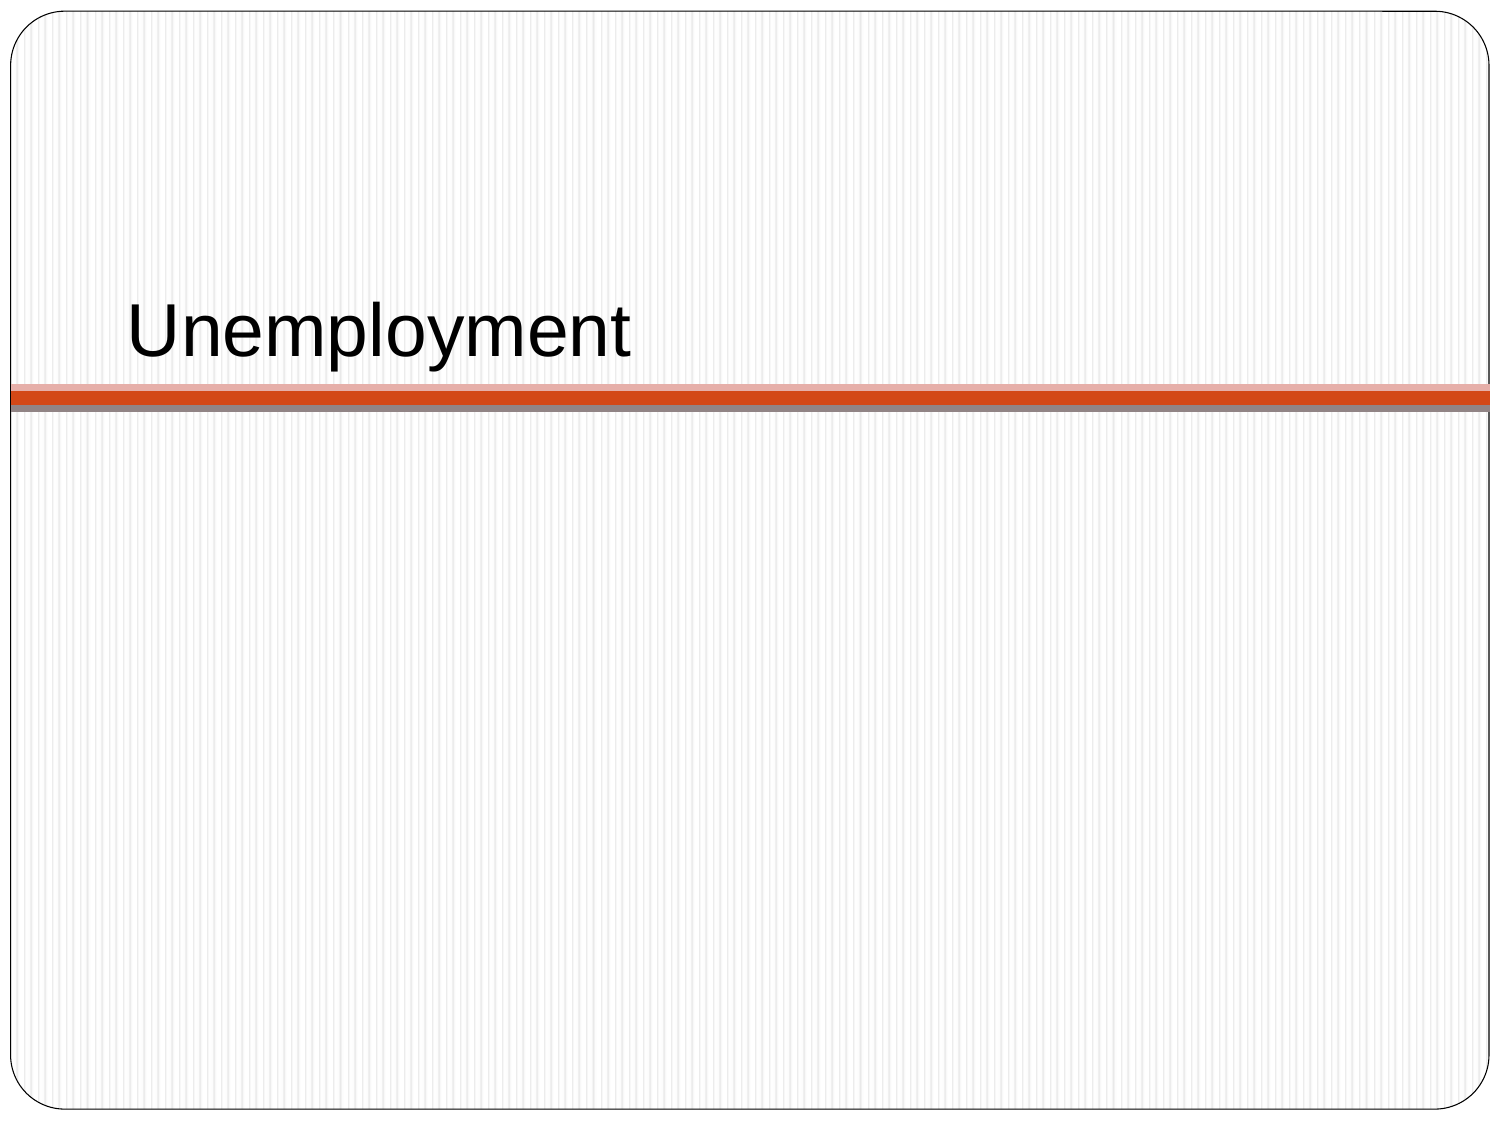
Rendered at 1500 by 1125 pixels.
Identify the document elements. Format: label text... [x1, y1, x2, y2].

picture [12, 412, 1488, 1108]
picture [12, 12, 1488, 384]
title Unemployment [117, 0, 1394, 381]
